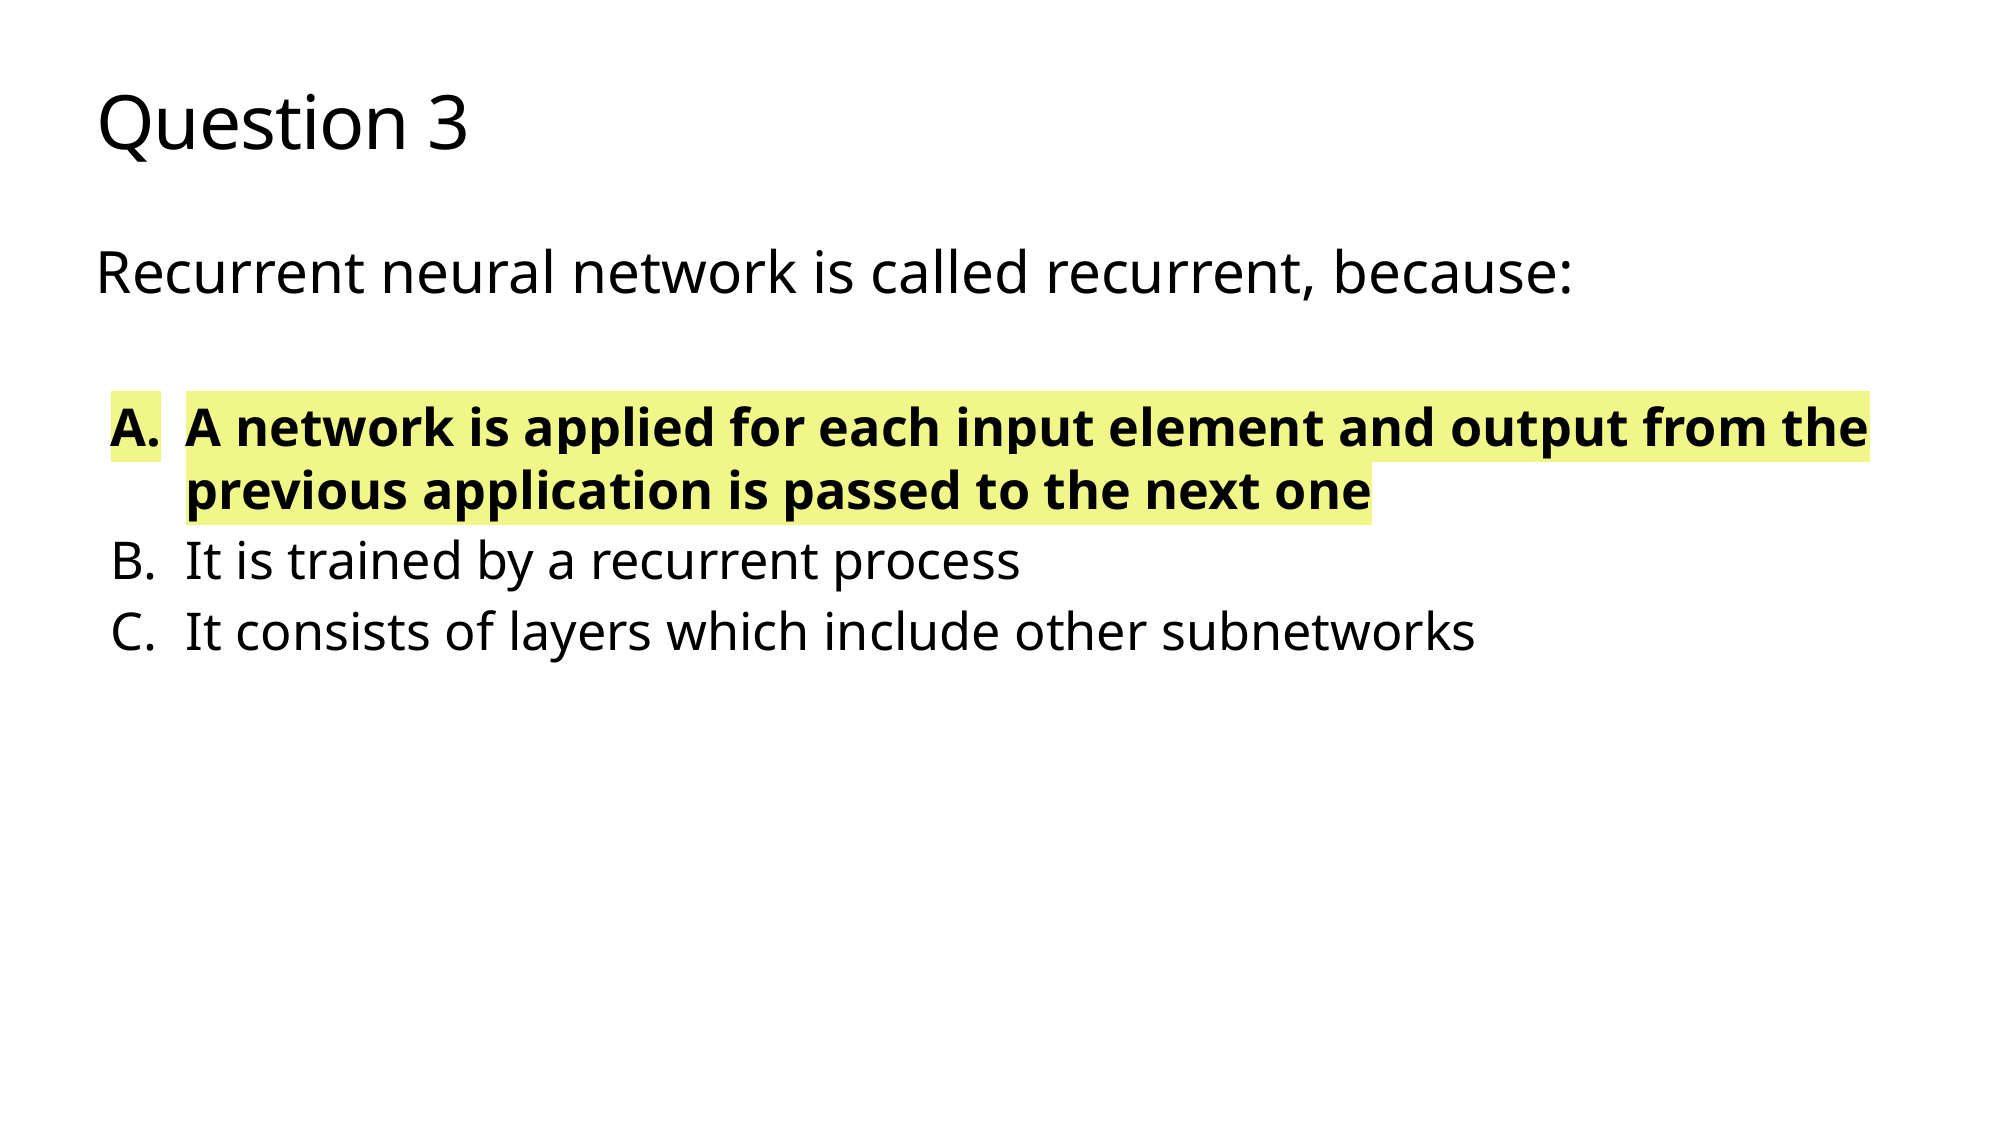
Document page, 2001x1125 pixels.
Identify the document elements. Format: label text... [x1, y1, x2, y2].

list Recurrent neural network is called recurrent, because: [95, 235, 1904, 306]
text_box A network is applied for each input element and output from the previous application is passed to the next one It is trained by a recurrent process It consists of layers which include other subnetworks [95, 387, 1905, 1044]
title Question 3 [96, 75, 1904, 165]
